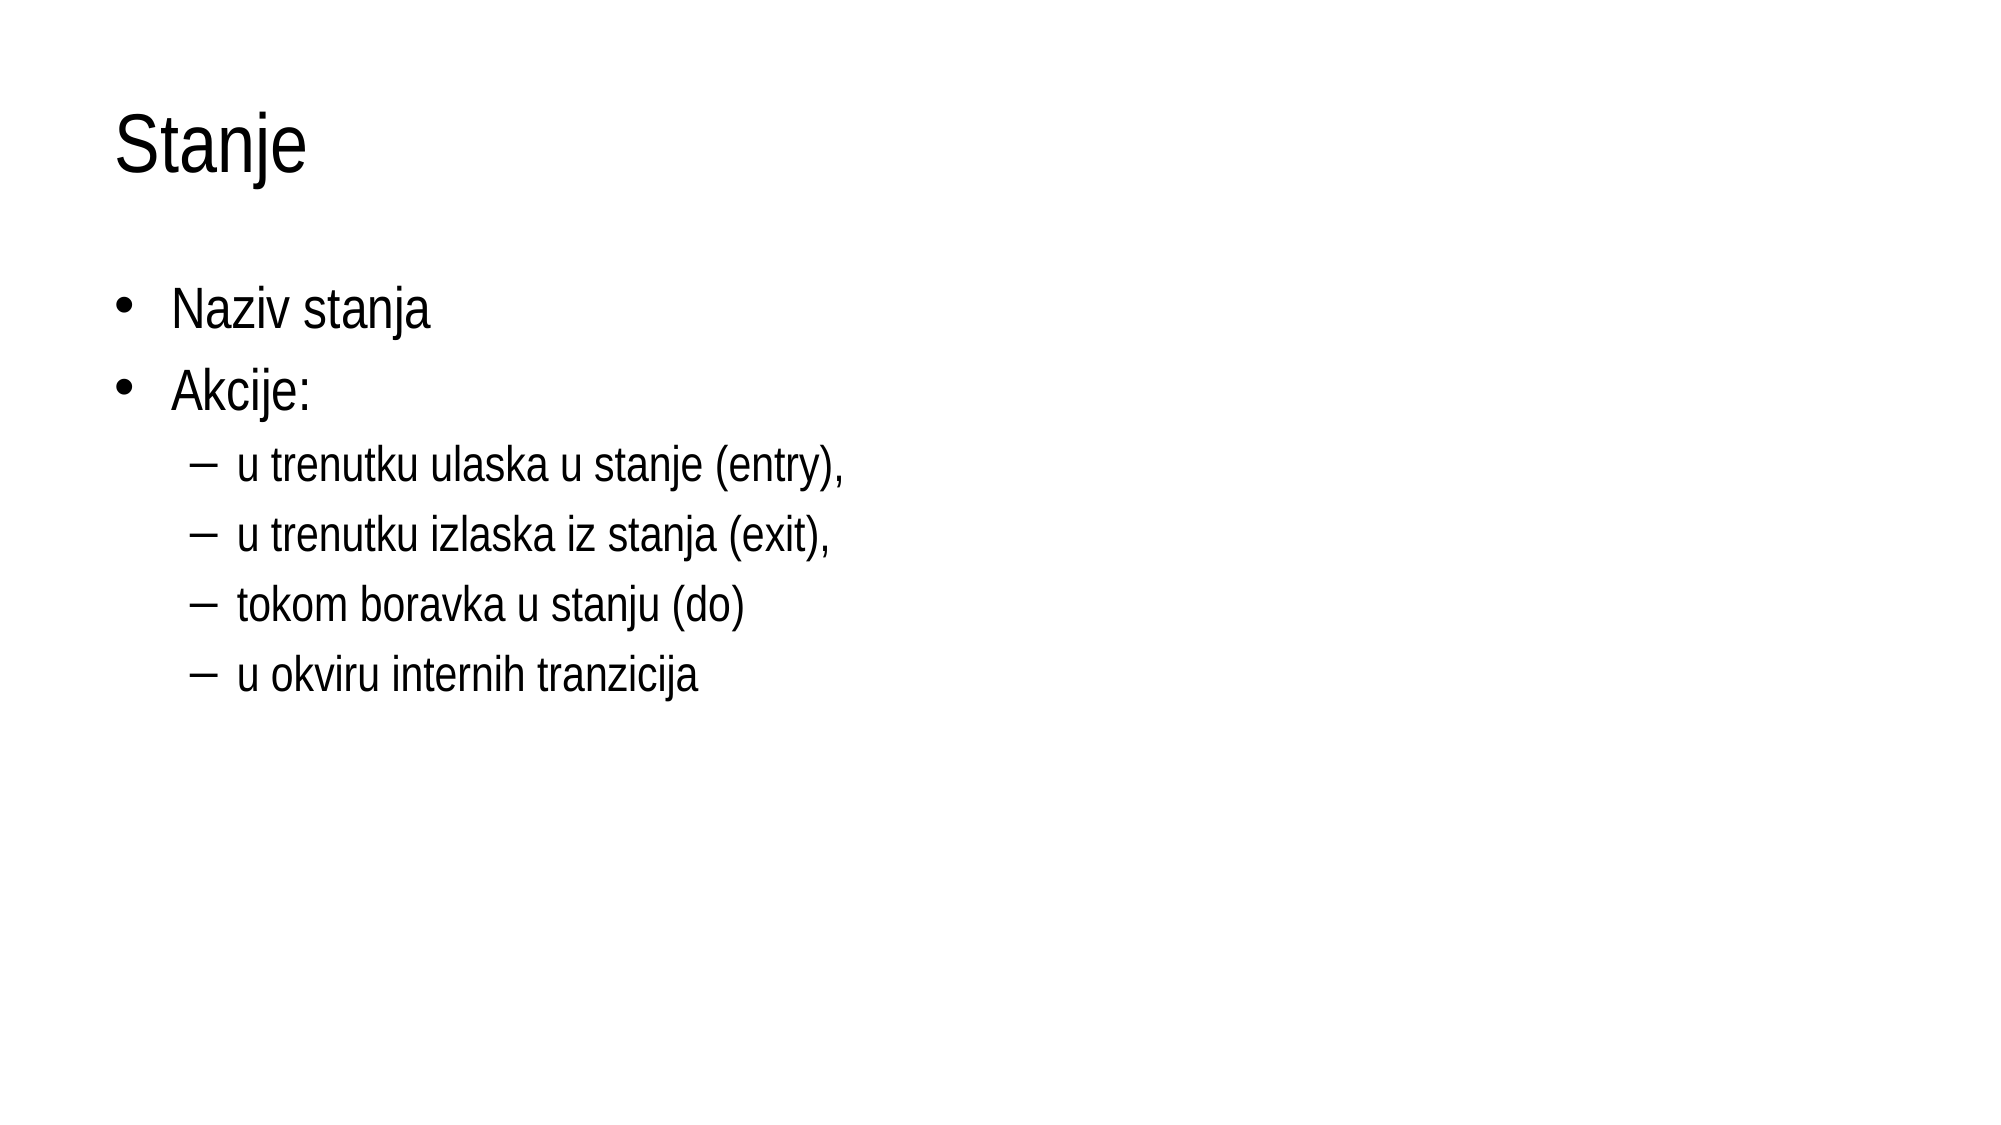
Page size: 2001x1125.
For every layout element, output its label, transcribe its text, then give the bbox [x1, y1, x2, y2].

list Naziv stanja Akcije: u trenutku ulaska u stanje (entry), u trenutku izlaska iz stanja (exit), tokom boravka u stanju (do) u okviru internih tranzicija [99, 262, 1900, 1005]
title Stanje [99, 45, 1900, 233]
